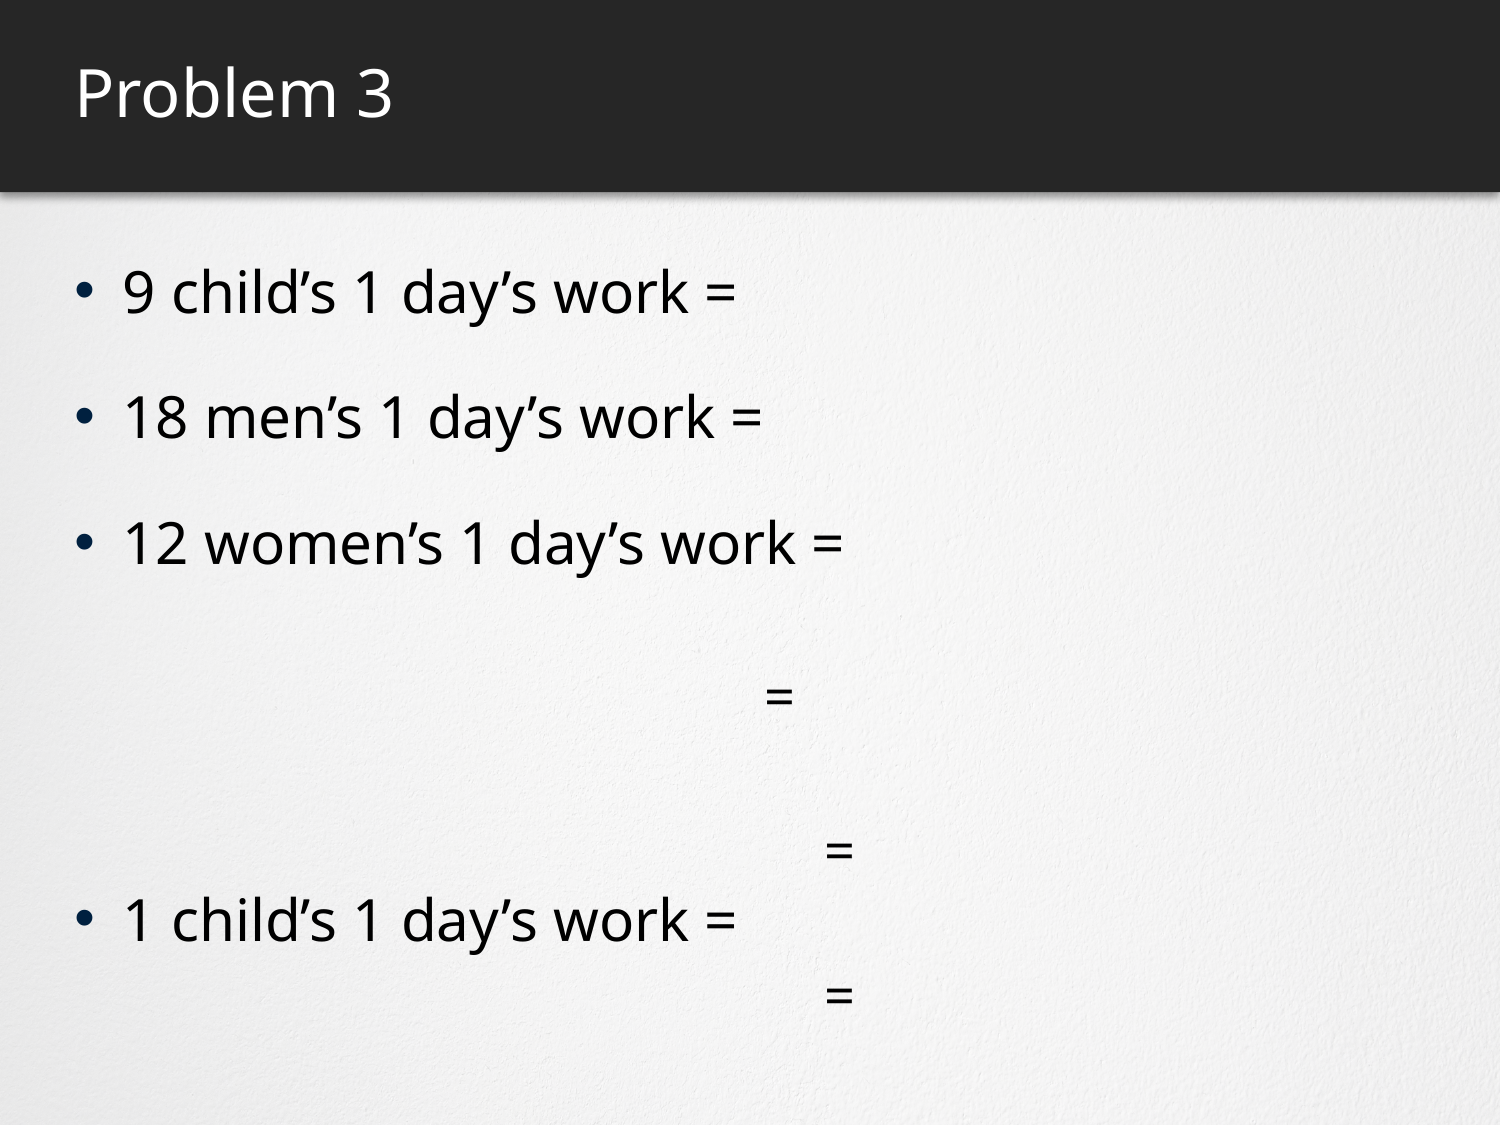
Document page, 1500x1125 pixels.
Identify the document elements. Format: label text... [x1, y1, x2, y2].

title Problem 3 [59, 0, 1500, 193]
